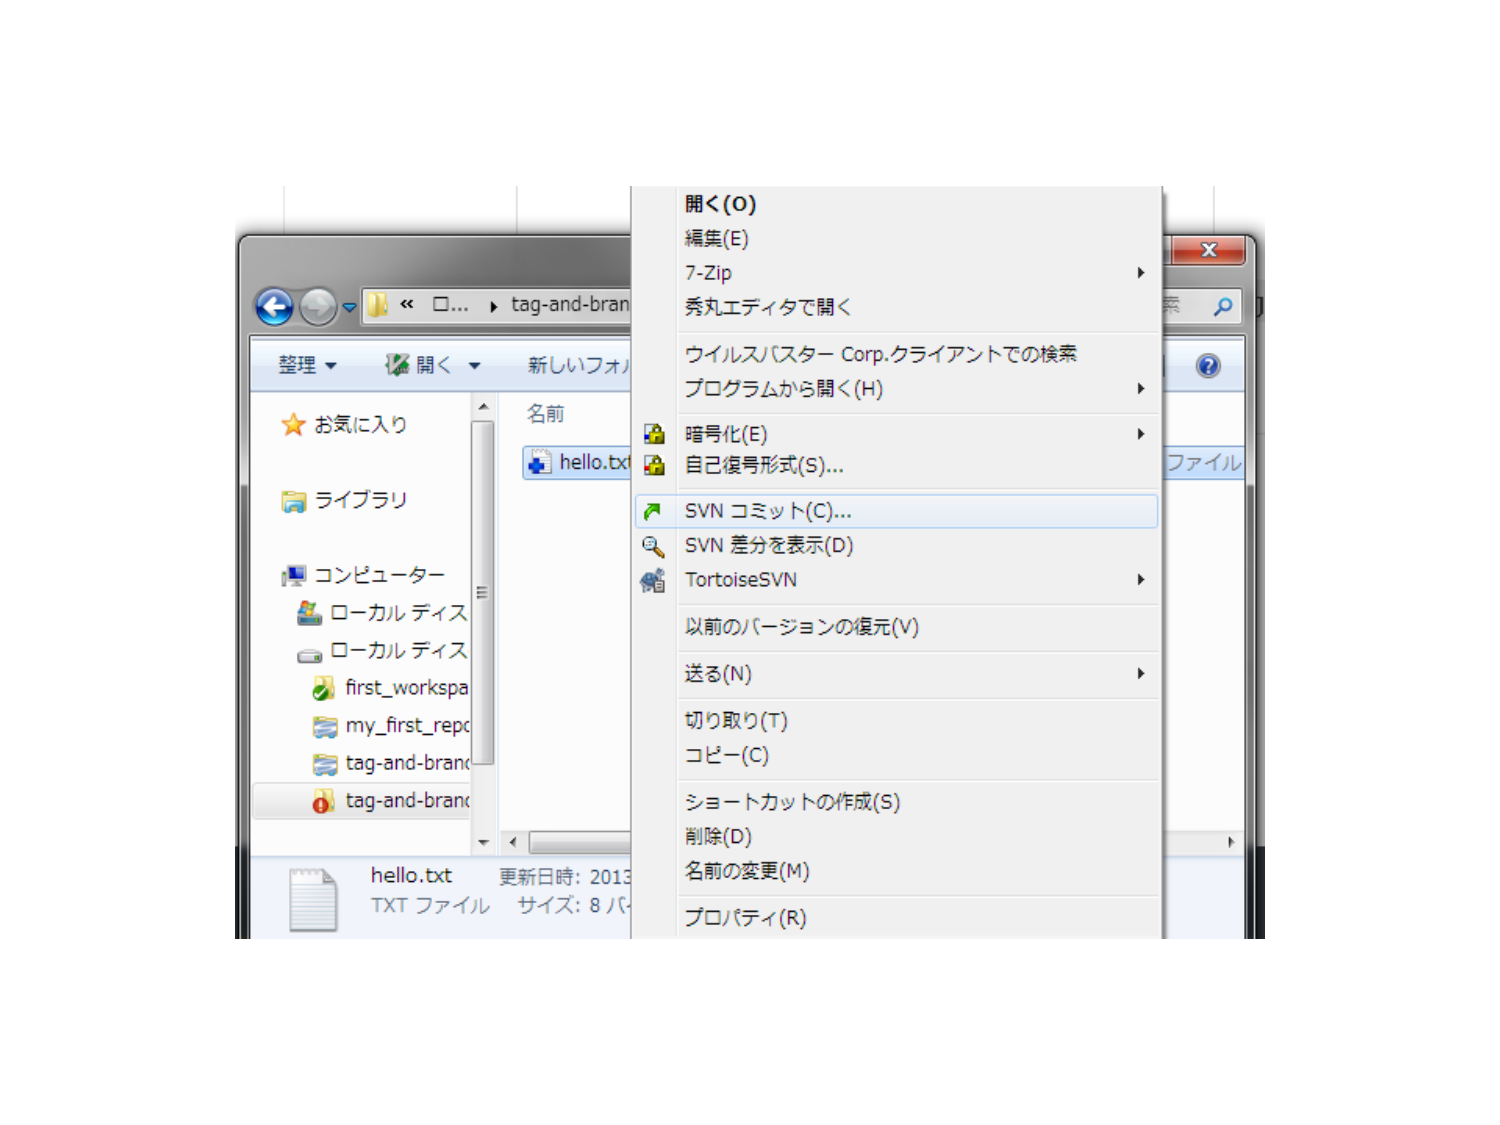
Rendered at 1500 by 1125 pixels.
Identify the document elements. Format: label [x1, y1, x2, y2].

picture [235, 186, 1265, 939]
